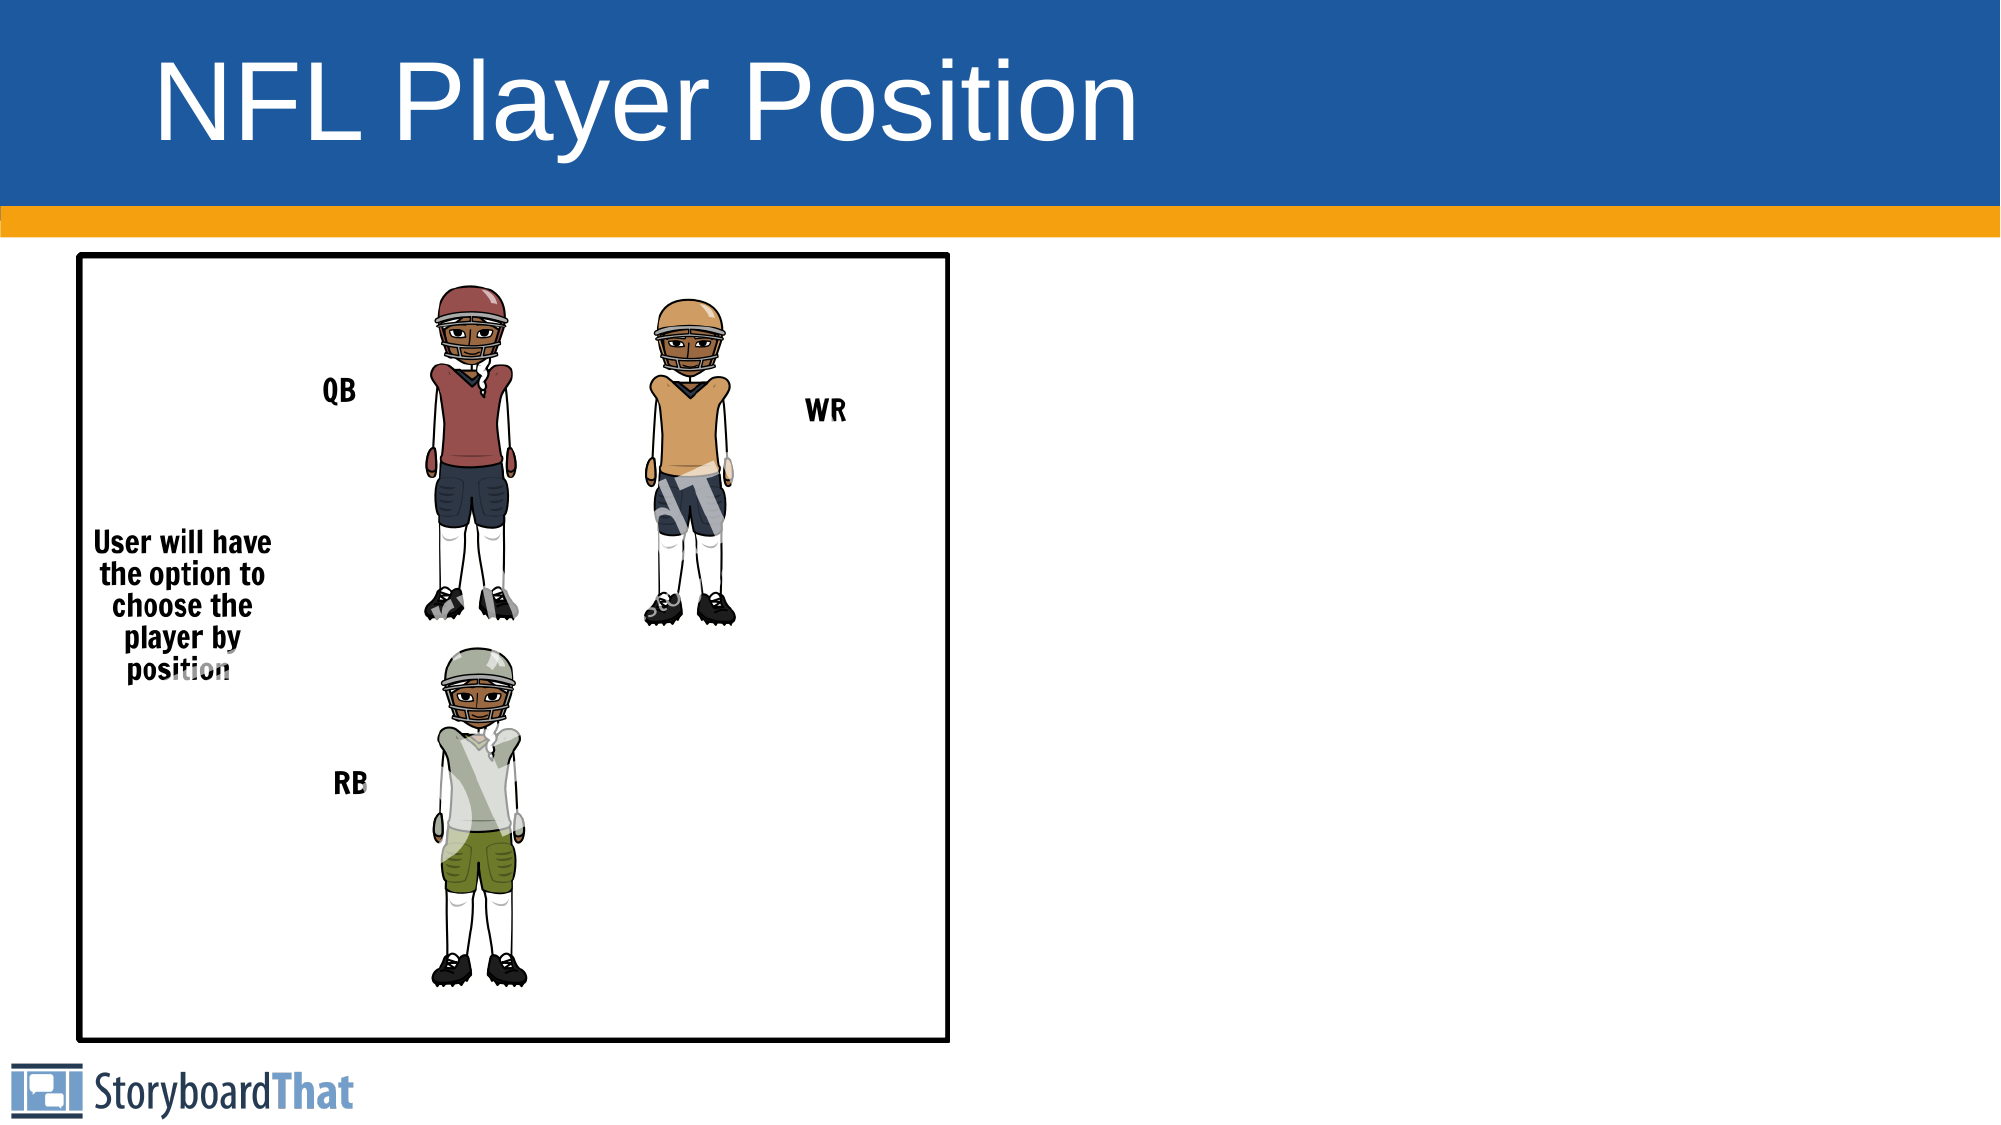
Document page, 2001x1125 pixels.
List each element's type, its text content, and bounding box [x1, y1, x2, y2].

picture [74, 251, 951, 1044]
picture [9, 1060, 357, 1120]
title NFL Player Position [137, 2, 1863, 206]
